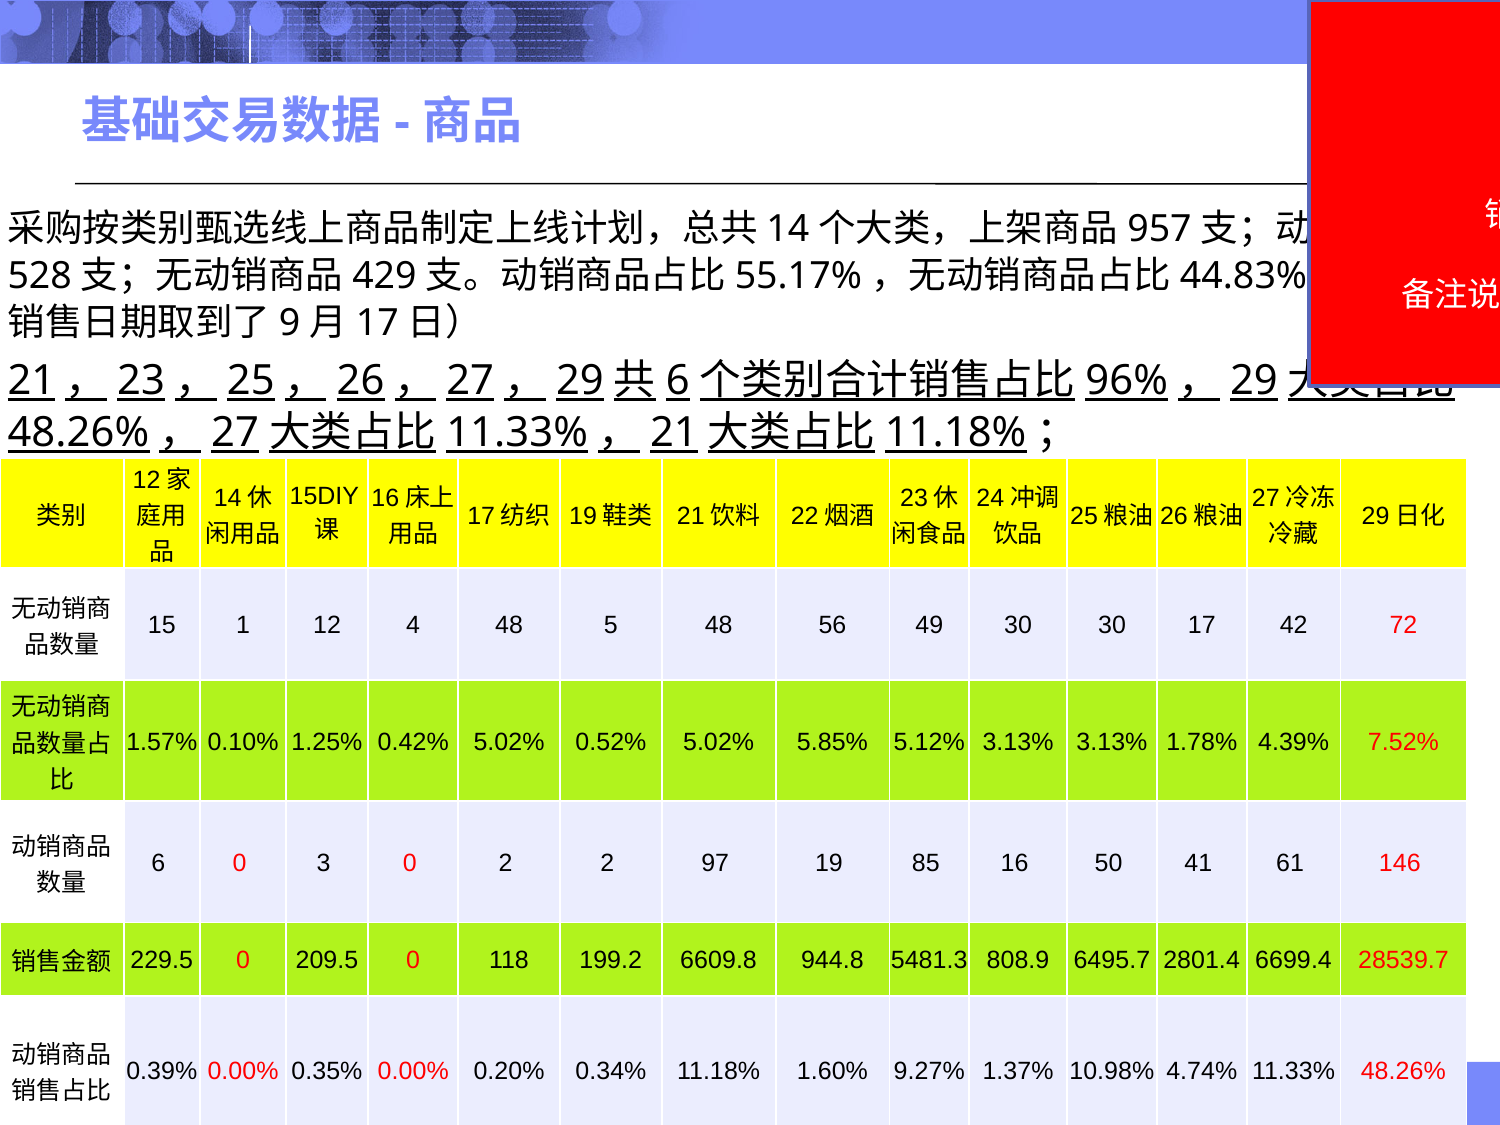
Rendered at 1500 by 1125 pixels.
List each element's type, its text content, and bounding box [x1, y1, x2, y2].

table_cell 动销商品数量 [1, 802, 123, 922]
table_cell 48 [459, 569, 559, 679]
table_header 14休闲用品 [201, 459, 285, 567]
table_cell 9.27% [890, 997, 968, 1125]
table_cell 0.20% [459, 997, 559, 1125]
table_cell 229.5 [125, 923, 199, 995]
table_cell 118 [459, 923, 559, 995]
table_cell 0 [201, 923, 285, 995]
table_cell 0.00% [369, 997, 457, 1125]
table_cell 5 [561, 569, 661, 679]
table_cell 1.78% [1158, 681, 1246, 800]
table_cell 0.35% [287, 997, 367, 1125]
table_cell 6495.7 [1068, 923, 1156, 995]
table_cell 12 [287, 569, 367, 679]
table_cell 944.8 [777, 923, 889, 995]
table_header 17纺织 [459, 459, 559, 567]
table_cell 97 [663, 802, 775, 922]
table_cell 42 [1248, 569, 1340, 679]
table_header 23休闲食品 [890, 459, 968, 567]
table_cell 11.33% [1248, 997, 1340, 1125]
table_cell 0.52% [561, 681, 661, 800]
picture [1, 1, 1307, 63]
table_header 25粮油 [1068, 459, 1156, 567]
table_cell 2801.4 [1158, 923, 1246, 995]
table_cell 50 [1068, 802, 1156, 922]
table_cell 1.37% [970, 997, 1066, 1125]
table_cell 28539.7 [1341, 923, 1466, 995]
table_cell 3.13% [970, 681, 1066, 800]
table_cell 1.25% [287, 681, 367, 800]
table_cell 6699.4 [1248, 923, 1340, 995]
table_header 21饮料 [663, 459, 775, 567]
table_cell 0.42% [369, 681, 457, 800]
table_header 16床上用品 [369, 459, 457, 567]
table_cell 0.00% [201, 997, 285, 1125]
table_cell 49 [890, 569, 968, 679]
table_cell 动销商品销售占比 [1, 997, 123, 1125]
table_cell 5.85% [777, 681, 889, 800]
table_cell 85 [890, 802, 968, 922]
table_cell 7.52% [1341, 681, 1466, 800]
table_cell 2 [561, 802, 661, 922]
table_cell 48 [663, 569, 775, 679]
table_cell 5481.3 [890, 923, 968, 995]
table_cell 48.26% [1341, 997, 1466, 1125]
table_cell 30 [1068, 569, 1156, 679]
table_header 类别 [1, 459, 123, 567]
table_cell 4.39% [1248, 681, 1340, 800]
table_cell 无动销商品数量占比 [1, 681, 123, 800]
table_cell 0 [201, 802, 285, 922]
table_cell 0 [369, 802, 457, 922]
table_cell 0.10% [201, 681, 285, 800]
table_header 27冷冻冷藏 [1248, 459, 1340, 567]
table_cell 5.02% [459, 681, 559, 800]
table_cell 0 [369, 923, 457, 995]
table_cell 11.18% [663, 997, 775, 1125]
table_header 22烟酒 [777, 459, 889, 567]
table_cell 1.60% [777, 997, 889, 1125]
table_cell 16 [970, 802, 1066, 922]
table_cell 5.02% [663, 681, 775, 800]
table_cell 0.39% [125, 997, 199, 1125]
table_cell 4 [369, 569, 457, 679]
table_cell 30 [970, 569, 1066, 679]
table_cell 19 [777, 802, 889, 922]
table_cell 72 [1341, 569, 1466, 679]
table_cell 6 [125, 802, 199, 922]
table_cell 199.2 [561, 923, 661, 995]
picture [1467, 1064, 1500, 1125]
table_cell 3 [287, 802, 367, 922]
table_cell 4.74% [1158, 997, 1246, 1125]
table_cell 1 [201, 569, 285, 679]
table_cell 56 [777, 569, 889, 679]
table_cell 61 [1248, 802, 1340, 922]
table_cell 无动销商品数量 [1, 569, 123, 679]
table_cell 41 [1158, 802, 1246, 922]
table_cell 3.13% [1068, 681, 1156, 800]
table_header 12家庭用品 [125, 459, 199, 567]
table_cell 0.34% [561, 997, 661, 1125]
title 基础交易数据-商品 [81, 17, 1307, 156]
table_cell 146 [1341, 802, 1466, 922]
table_cell 2 [459, 802, 559, 922]
table_header 24冲调饮品 [970, 459, 1066, 567]
table_header 26粮油 [1158, 459, 1246, 567]
table_cell 1.57% [125, 681, 199, 800]
table_cell 808.9 [970, 923, 1066, 995]
table_cell 5.12% [890, 681, 968, 800]
table_cell 10.98% [1068, 997, 1156, 1125]
table_header 19鞋类 [561, 459, 661, 567]
table_cell 6609.8 [663, 923, 775, 995]
table_cell 209.5 [287, 923, 367, 995]
table_cell 15 [125, 569, 199, 679]
table_header 15DIY课 [287, 459, 367, 567]
table_header 29日化 [1341, 459, 1466, 567]
text_box 采购按类别甄选线上商品制定上线计划，总共14个大类，上架商品957支；动销单品528支；无动销商品429支。动销商品占比55.17%，无动销商品占比44.83%。（备注销售日期取到了9月17日） 21，23，25，26，27，29共6个类别合计销售占比96%，29大类占比48.26%，27大类占比11.33%，21大类占比11.18%； [0, 137, 1307, 307]
table_cell 销售金额 [1, 923, 123, 995]
table_cell 17 [1158, 569, 1246, 679]
text_box 配置商品数 动销比率 销售金额 销售金额占比 备注说明：整体动销比率 [1307, 0, 1500, 388]
